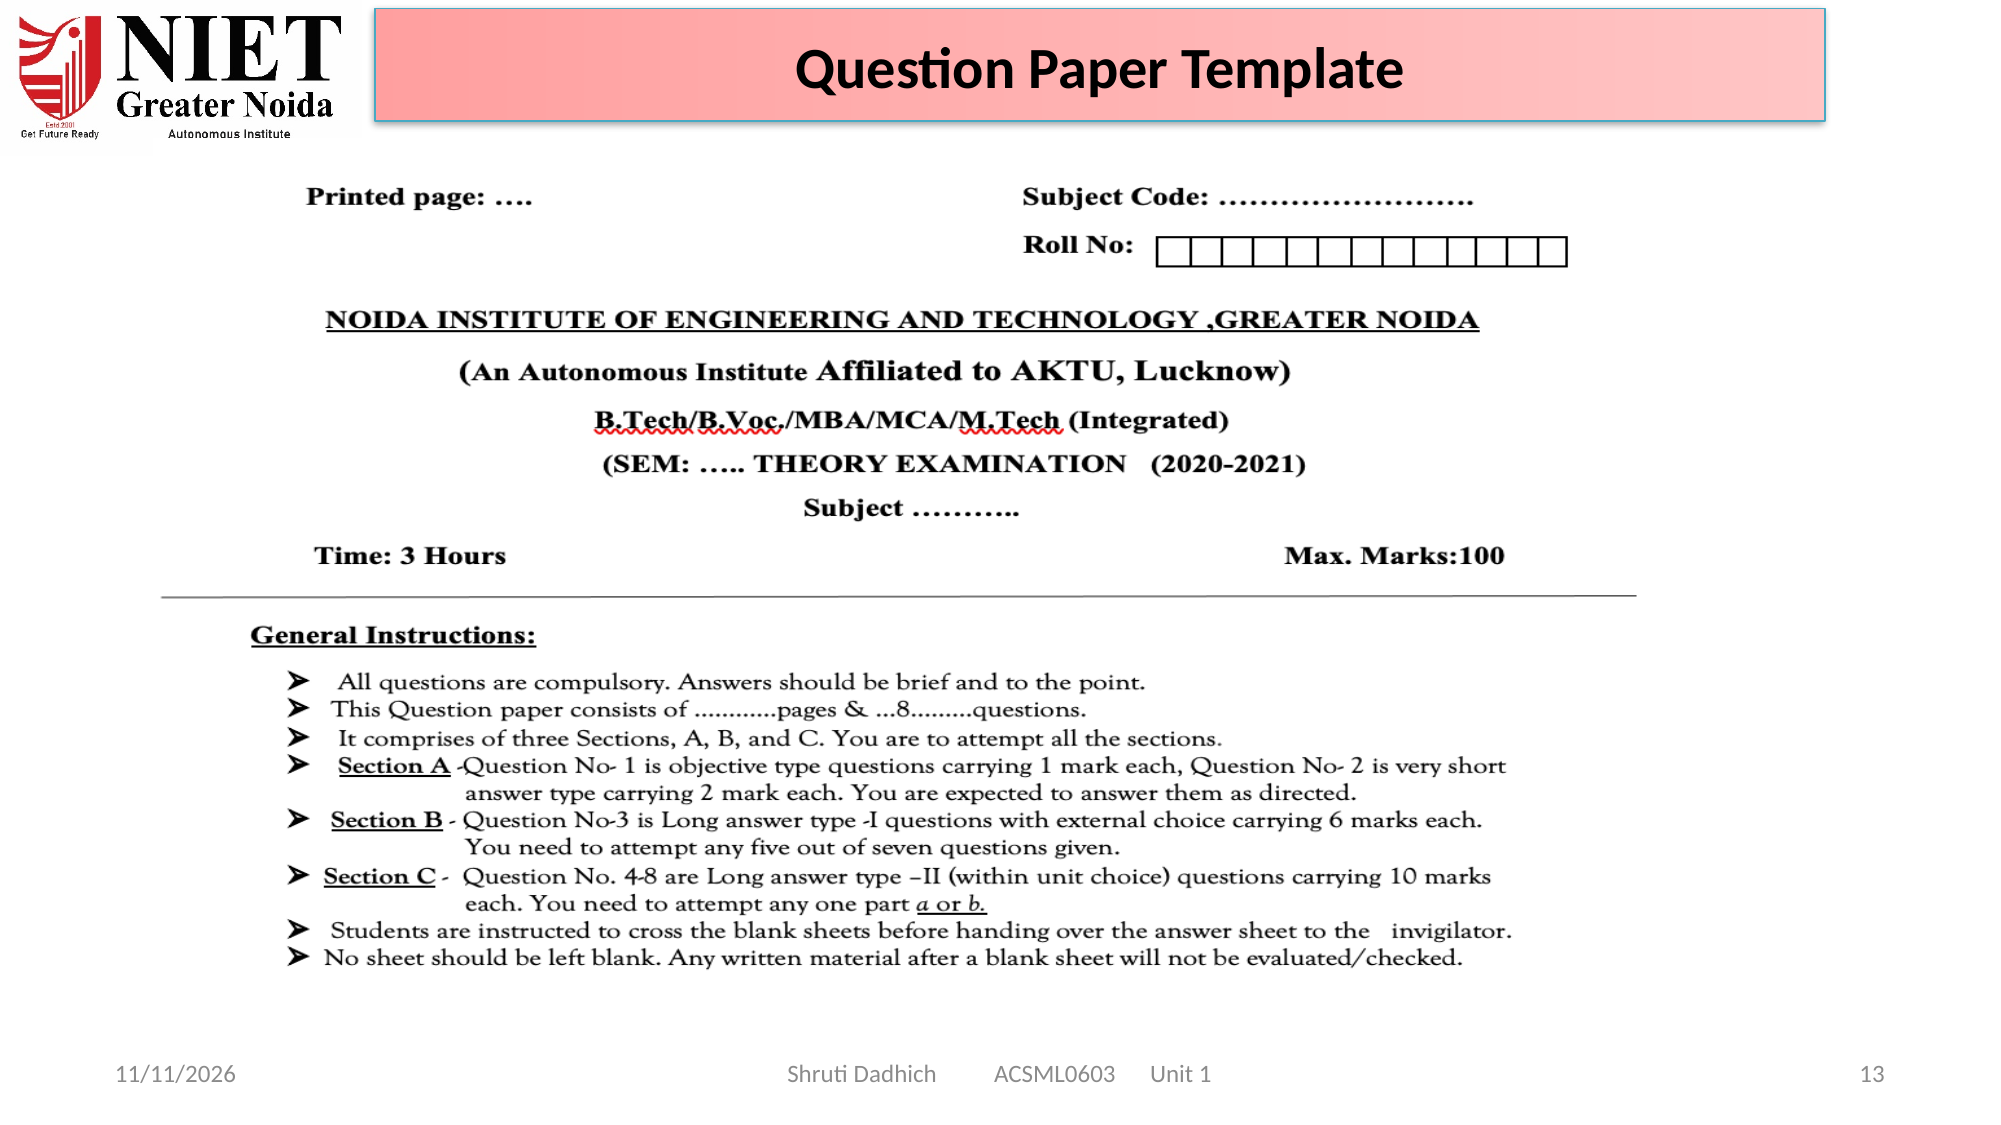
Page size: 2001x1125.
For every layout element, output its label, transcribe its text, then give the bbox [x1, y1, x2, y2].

footer Shruti Dadhich ACSML0603 Unit 1 [683, 1042, 1317, 1103]
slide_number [99, 1042, 567, 1103]
slide_number 13 [1433, 1042, 1900, 1103]
picture [0, 0, 1638, 988]
text_box Question Paper Template [374, 8, 1826, 122]
